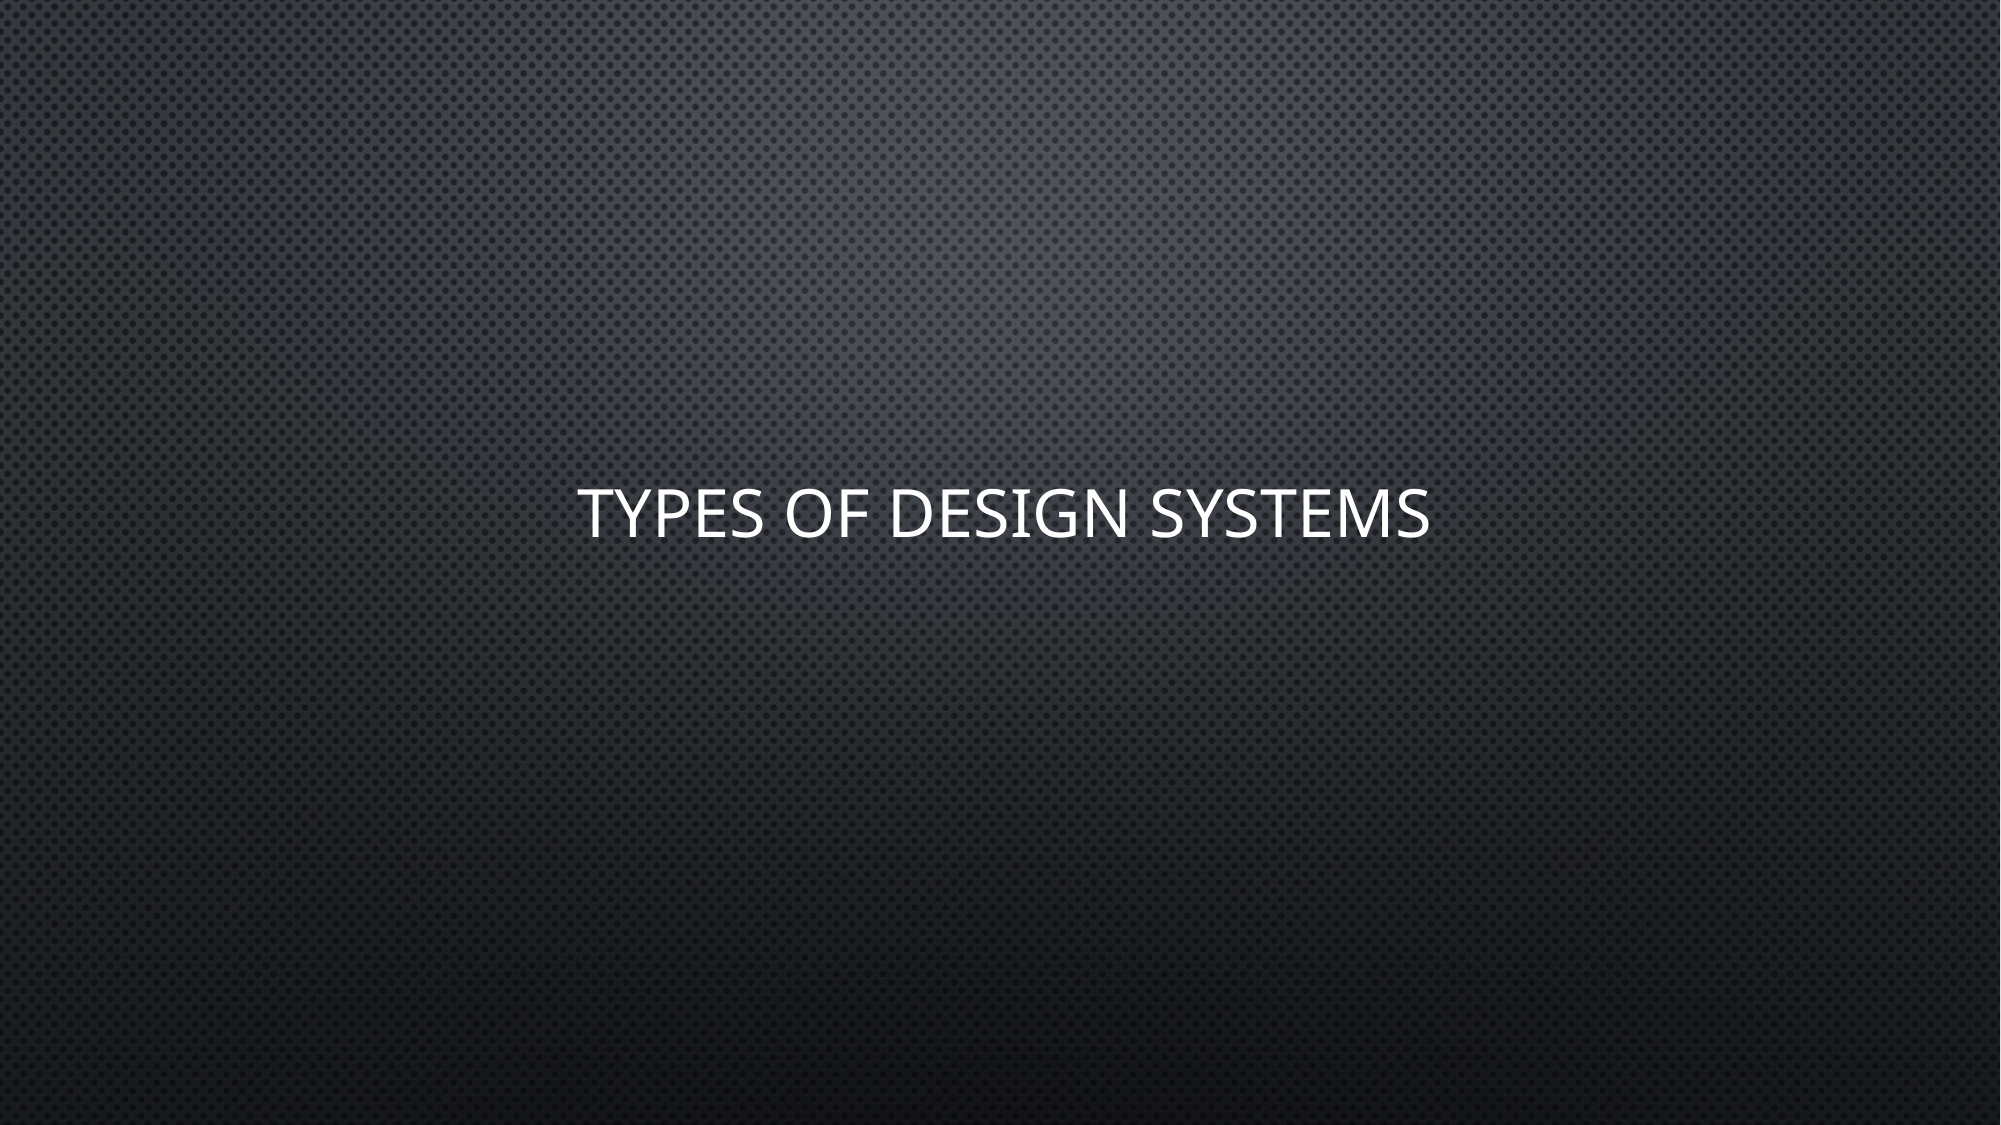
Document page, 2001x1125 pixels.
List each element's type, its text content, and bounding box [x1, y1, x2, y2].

title Types of Design Systems [192, 354, 1818, 667]
